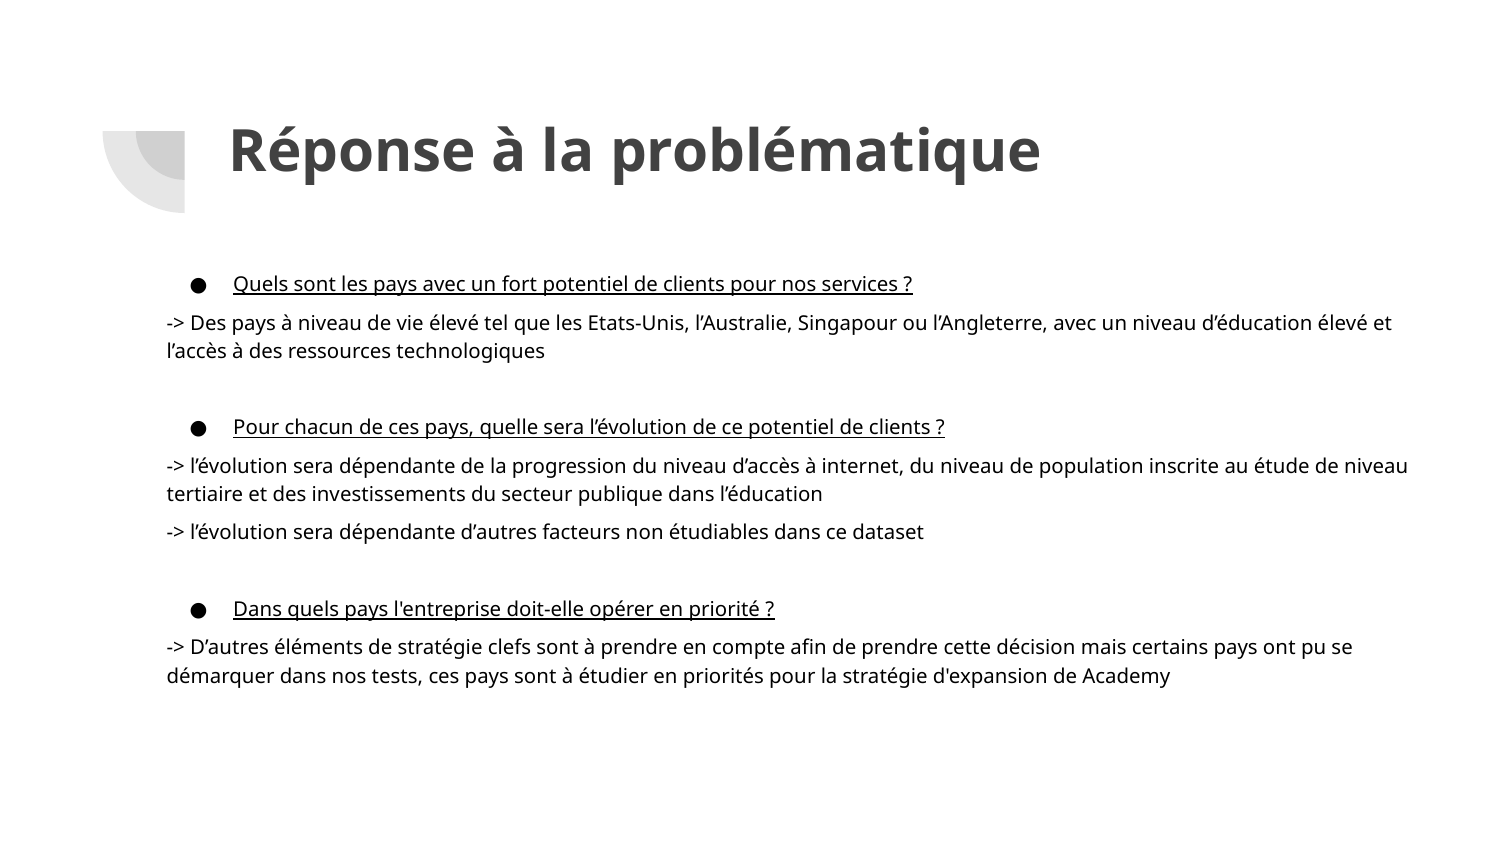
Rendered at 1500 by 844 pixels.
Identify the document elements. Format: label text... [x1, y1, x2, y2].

list Quels sont les pays avec un fort potentiel de clients pour nos services ? -> Des pays à niveau de vie élevé tel que les Etats-Unis, l’Australie, Singapour ou l’Angleterre, avec un niveau d’éducation élevé et l’accès à des ressources technologiques Pour chacun de ces pays, quelle sera l’évolution de ce potentiel de clients ? -> l’évolution sera dépendante de la progression du niveau d’accès à internet, du niveau de population inscrite au étude de niveau tertiaire et des investissements du secteur publique dans l’éducation -> l’évolution sera dépendante d’autres facteurs non étudiables dans ce dataset Dans quels pays l'entreprise doit-elle opérer en priorité ? -> D’autres éléments de stratégie clefs sont à prendre en compte afin de prendre cette décision mais certains pays ont pu se démarquer dans nos tests, ces pays sont à étudier en priorités pour la stratégie d'expansion de Academy [151, 252, 1433, 707]
title Réponse à la problématique [213, 98, 1368, 252]
